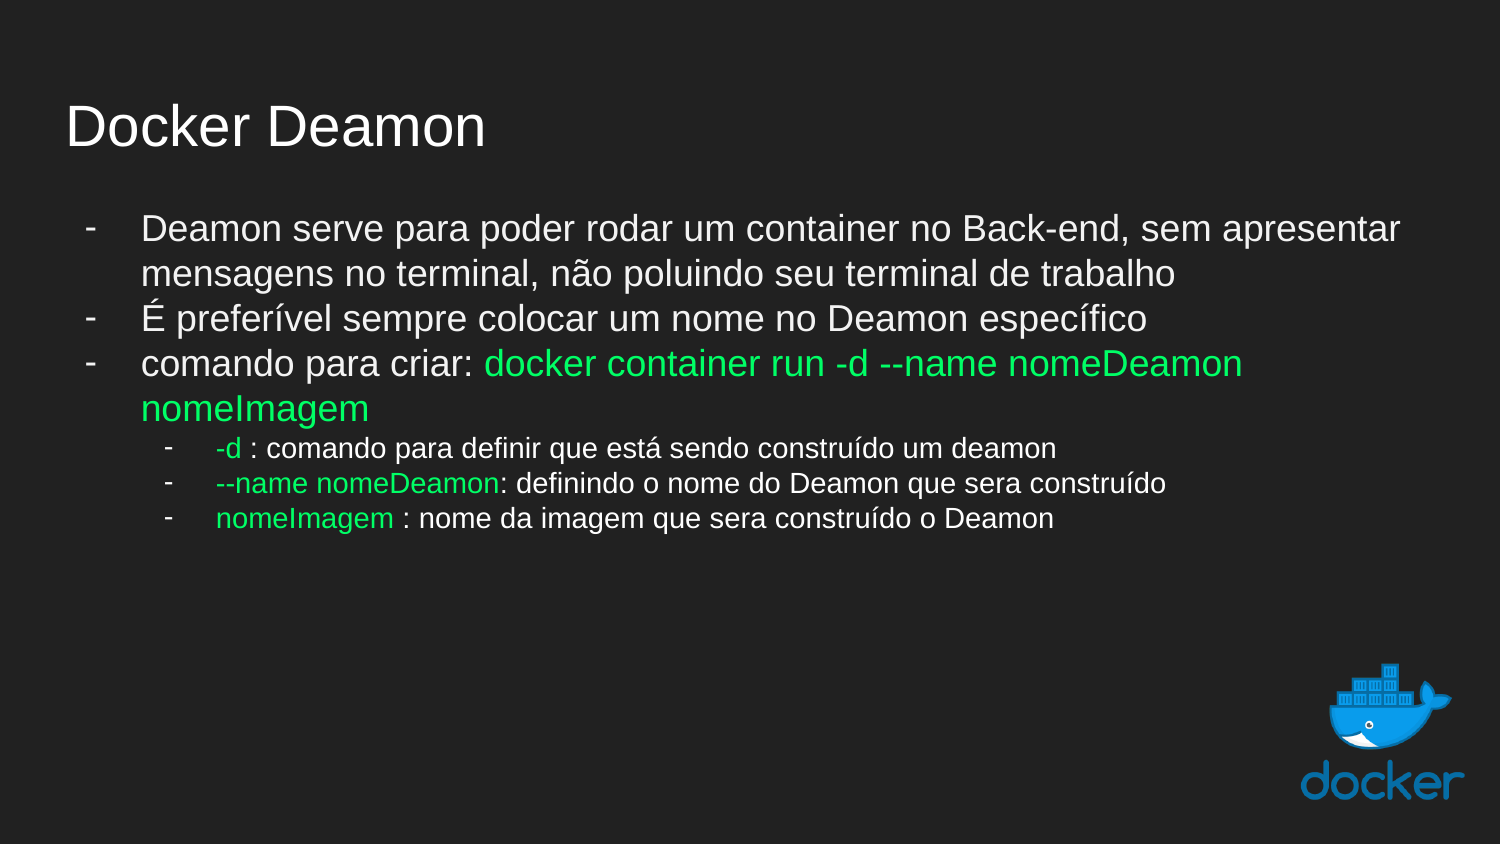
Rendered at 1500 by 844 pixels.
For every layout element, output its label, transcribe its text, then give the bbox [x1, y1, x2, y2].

text_box Deamon serve para poder rodar um container no Back-end, sem apresentar mensagens no terminal, não poluindo seu terminal de trabalho É preferível sempre colocar um nome no Deamon específico comando para criar: docker container run -d --name nomeDeamon nomeImagem -d : comando para definir que está sendo construído um deamon --name nomeDeamon: definindo o nome do Deamon que sera construído nomeImagem : nome da imagem que sera construído o Deamon [51, 188, 1449, 750]
text_box Docker Deamon [51, 72, 1449, 167]
picture [1286, 649, 1479, 815]
